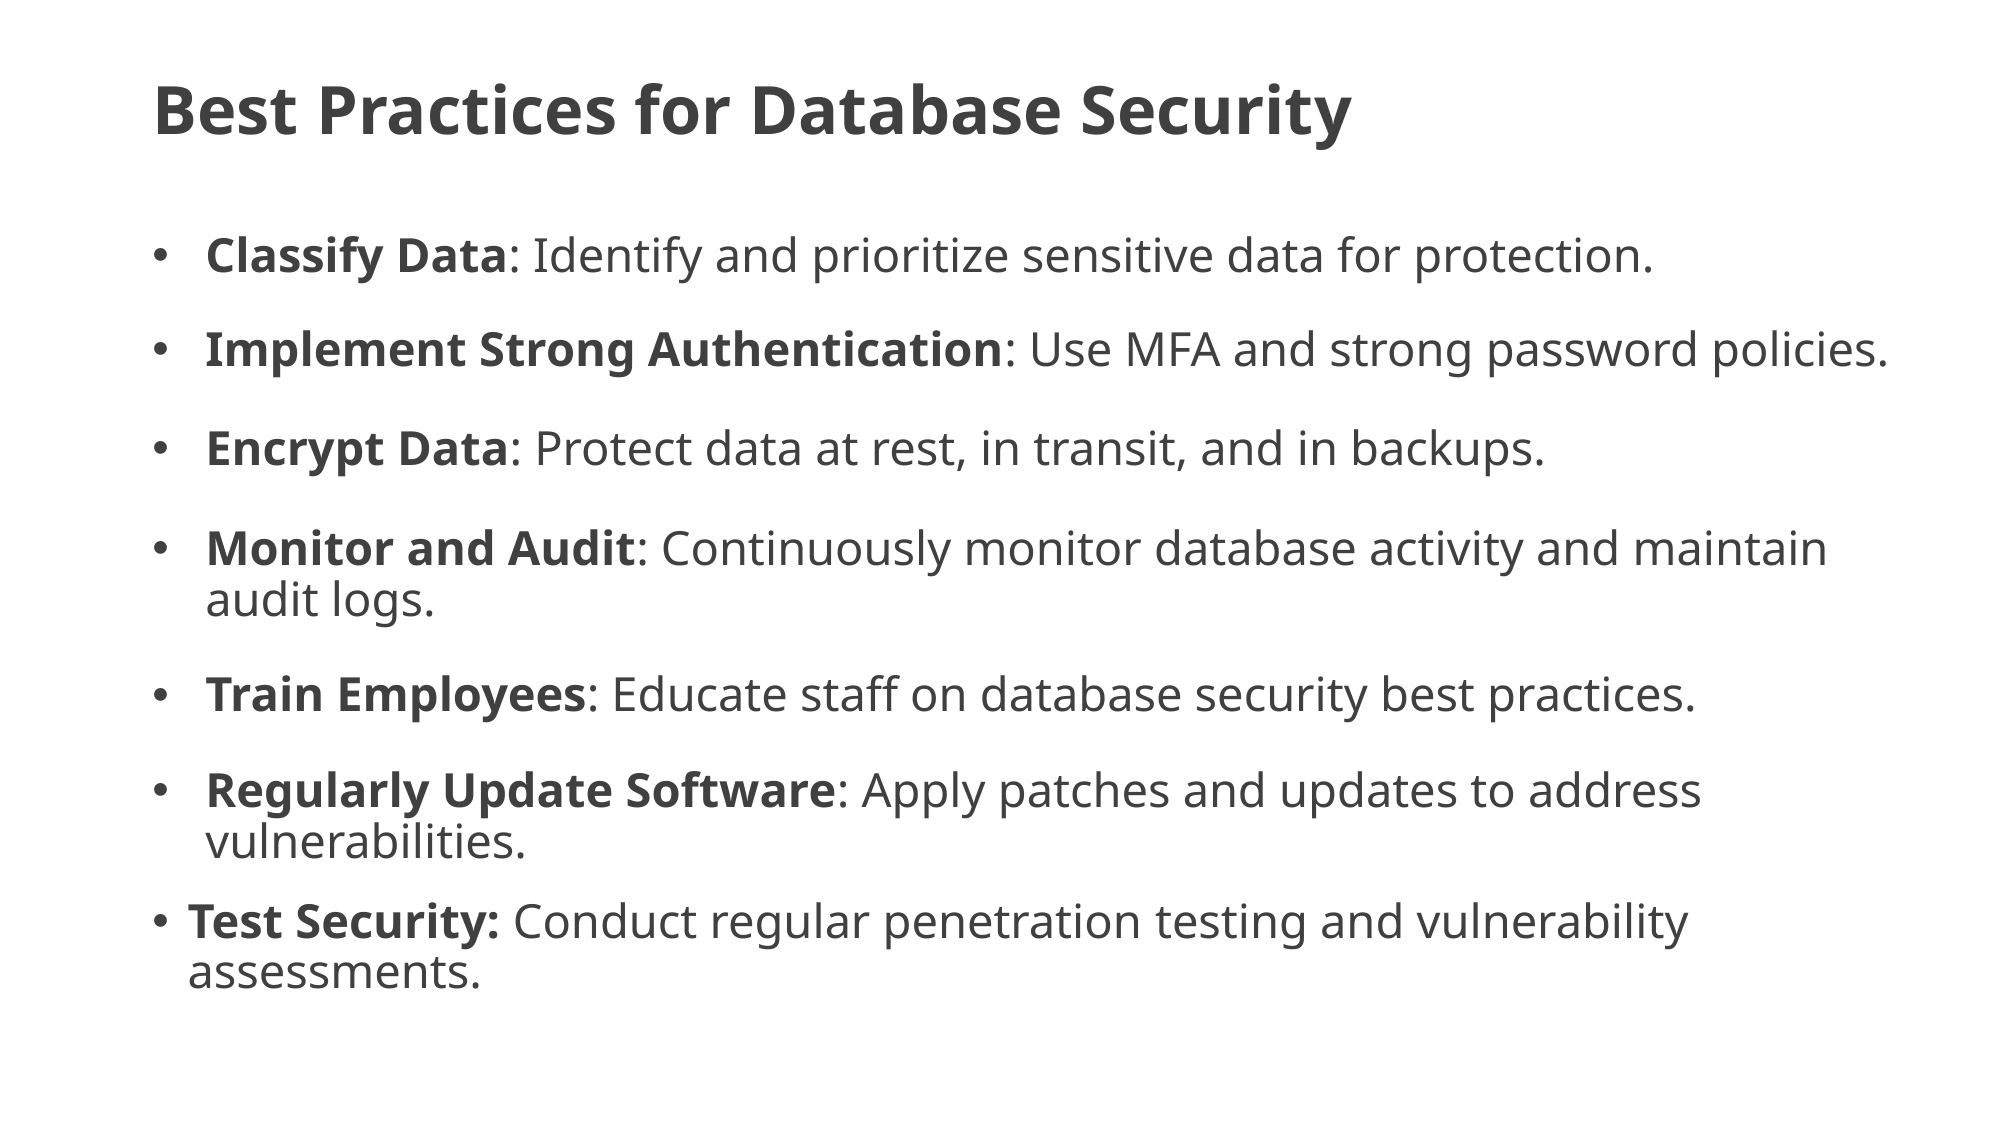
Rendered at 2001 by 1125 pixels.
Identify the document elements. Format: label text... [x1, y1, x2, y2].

title Best Practices for Database Security [137, 59, 1863, 166]
list Classify Data: Identify and prioritize sensitive data for protection. Implement Strong Authentication: Use MFA and strong password policies. Encrypt Data: Protect data at rest, in transit, and in backups. Monitor and Audit: Continuously monitor database activity and maintain audit logs. Train Employees: Educate staff on database security best practices. Regularly Update Software: Apply patches and updates to address vulnerabilities. Test Security: Conduct regular penetration testing and vulnerability assessments. [137, 224, 1918, 1066]
